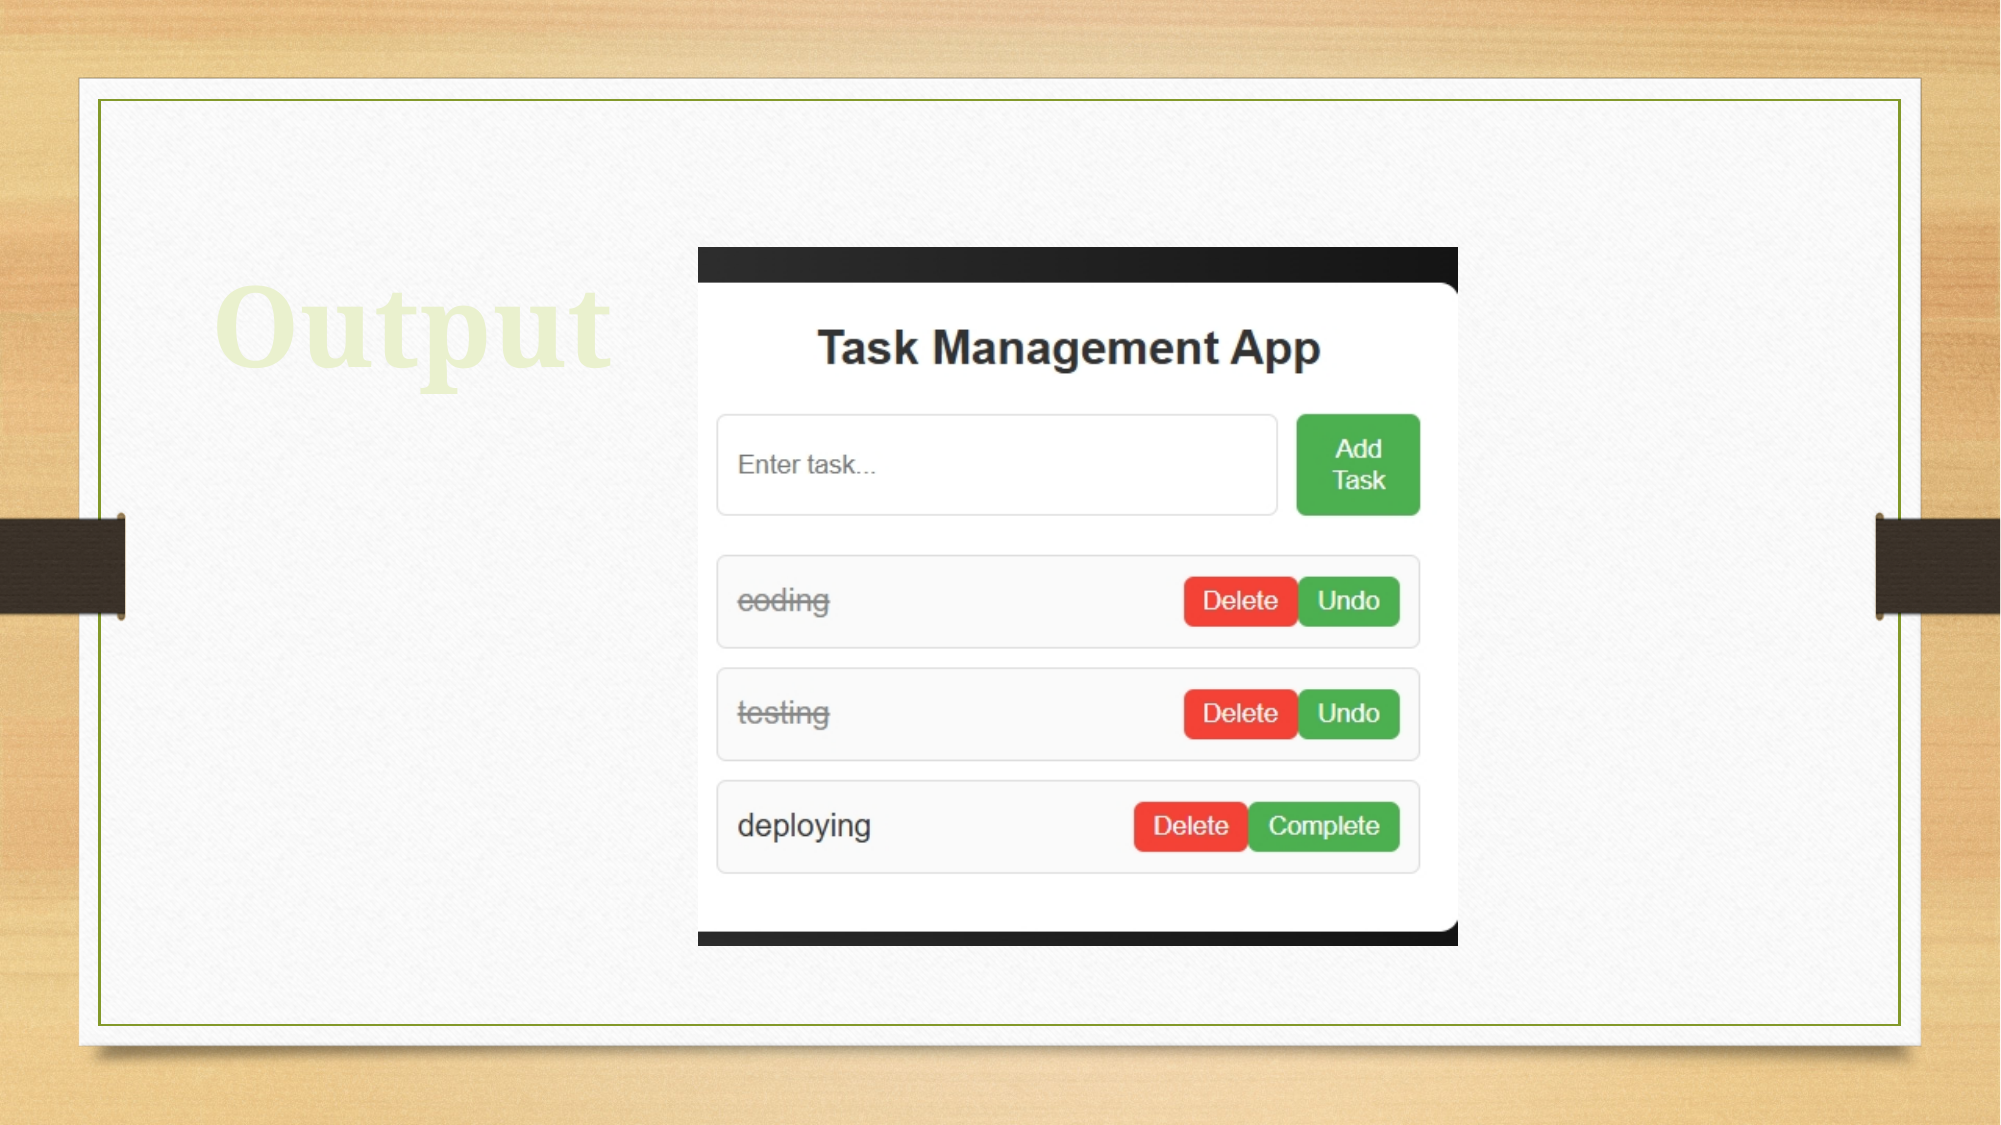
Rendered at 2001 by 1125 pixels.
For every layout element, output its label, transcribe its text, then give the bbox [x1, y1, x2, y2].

picture [0, 0, 2001, 1125]
text_box Output [196, 247, 628, 398]
